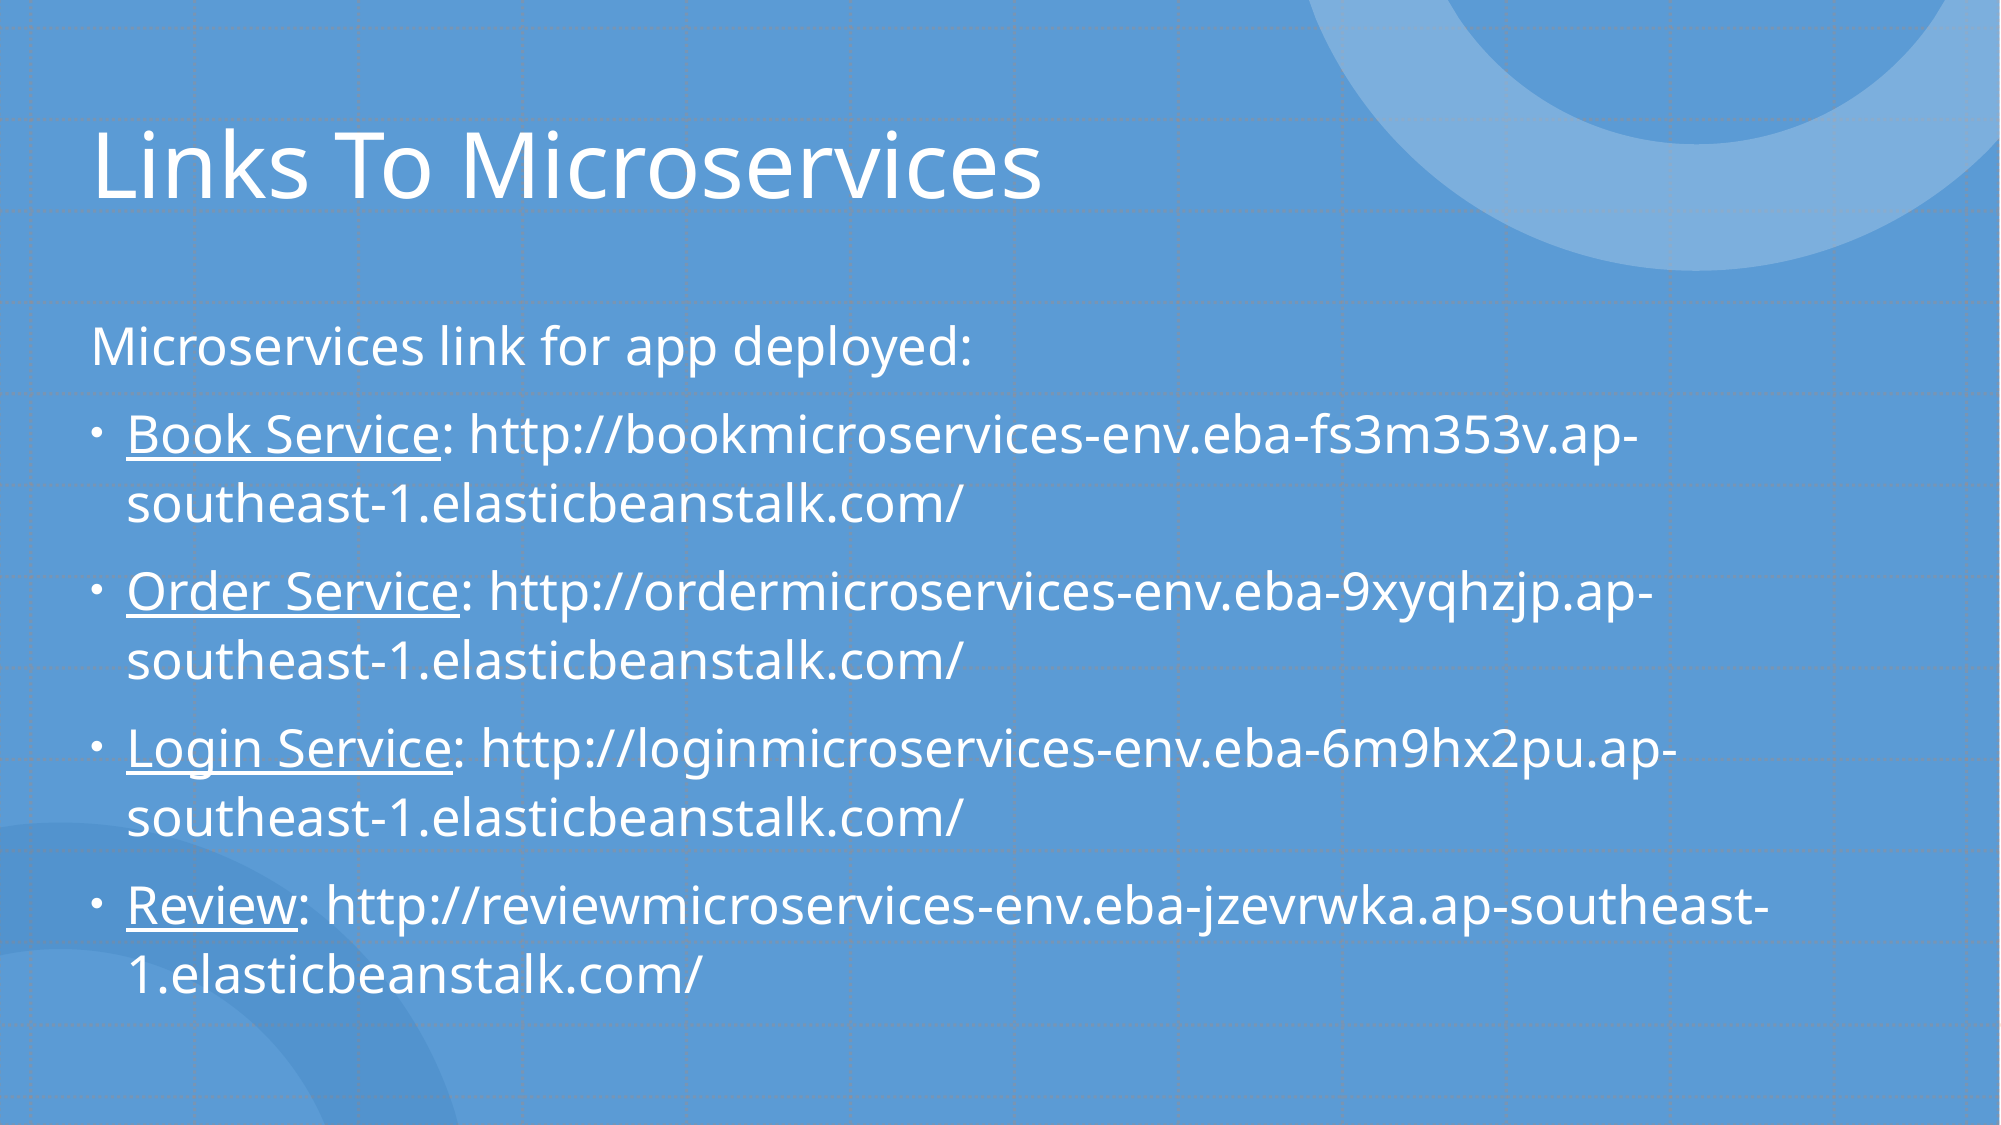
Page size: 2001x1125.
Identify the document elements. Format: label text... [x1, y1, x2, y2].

list Microservices link for app deployed: Book Service: http://bookmicroservices-env.eba-fs3m353v.ap-southeast-1.elasticbeanstalk.com/ Order Service: http://ordermicroservices-env.eba-9xyqhzjp.ap-southeast-1.elasticbeanstalk.com/ Login Service: http://loginmicroservices-env.eba-6m9hx2pu.ap-southeast-1.elasticbeanstalk.com/ Review: http://reviewmicroservices-env.eba-jzevrwka.ap-southeast-1.elasticbeanstalk.com/ [75, 299, 1834, 1014]
title Links To Microservices [75, 59, 1834, 278]
